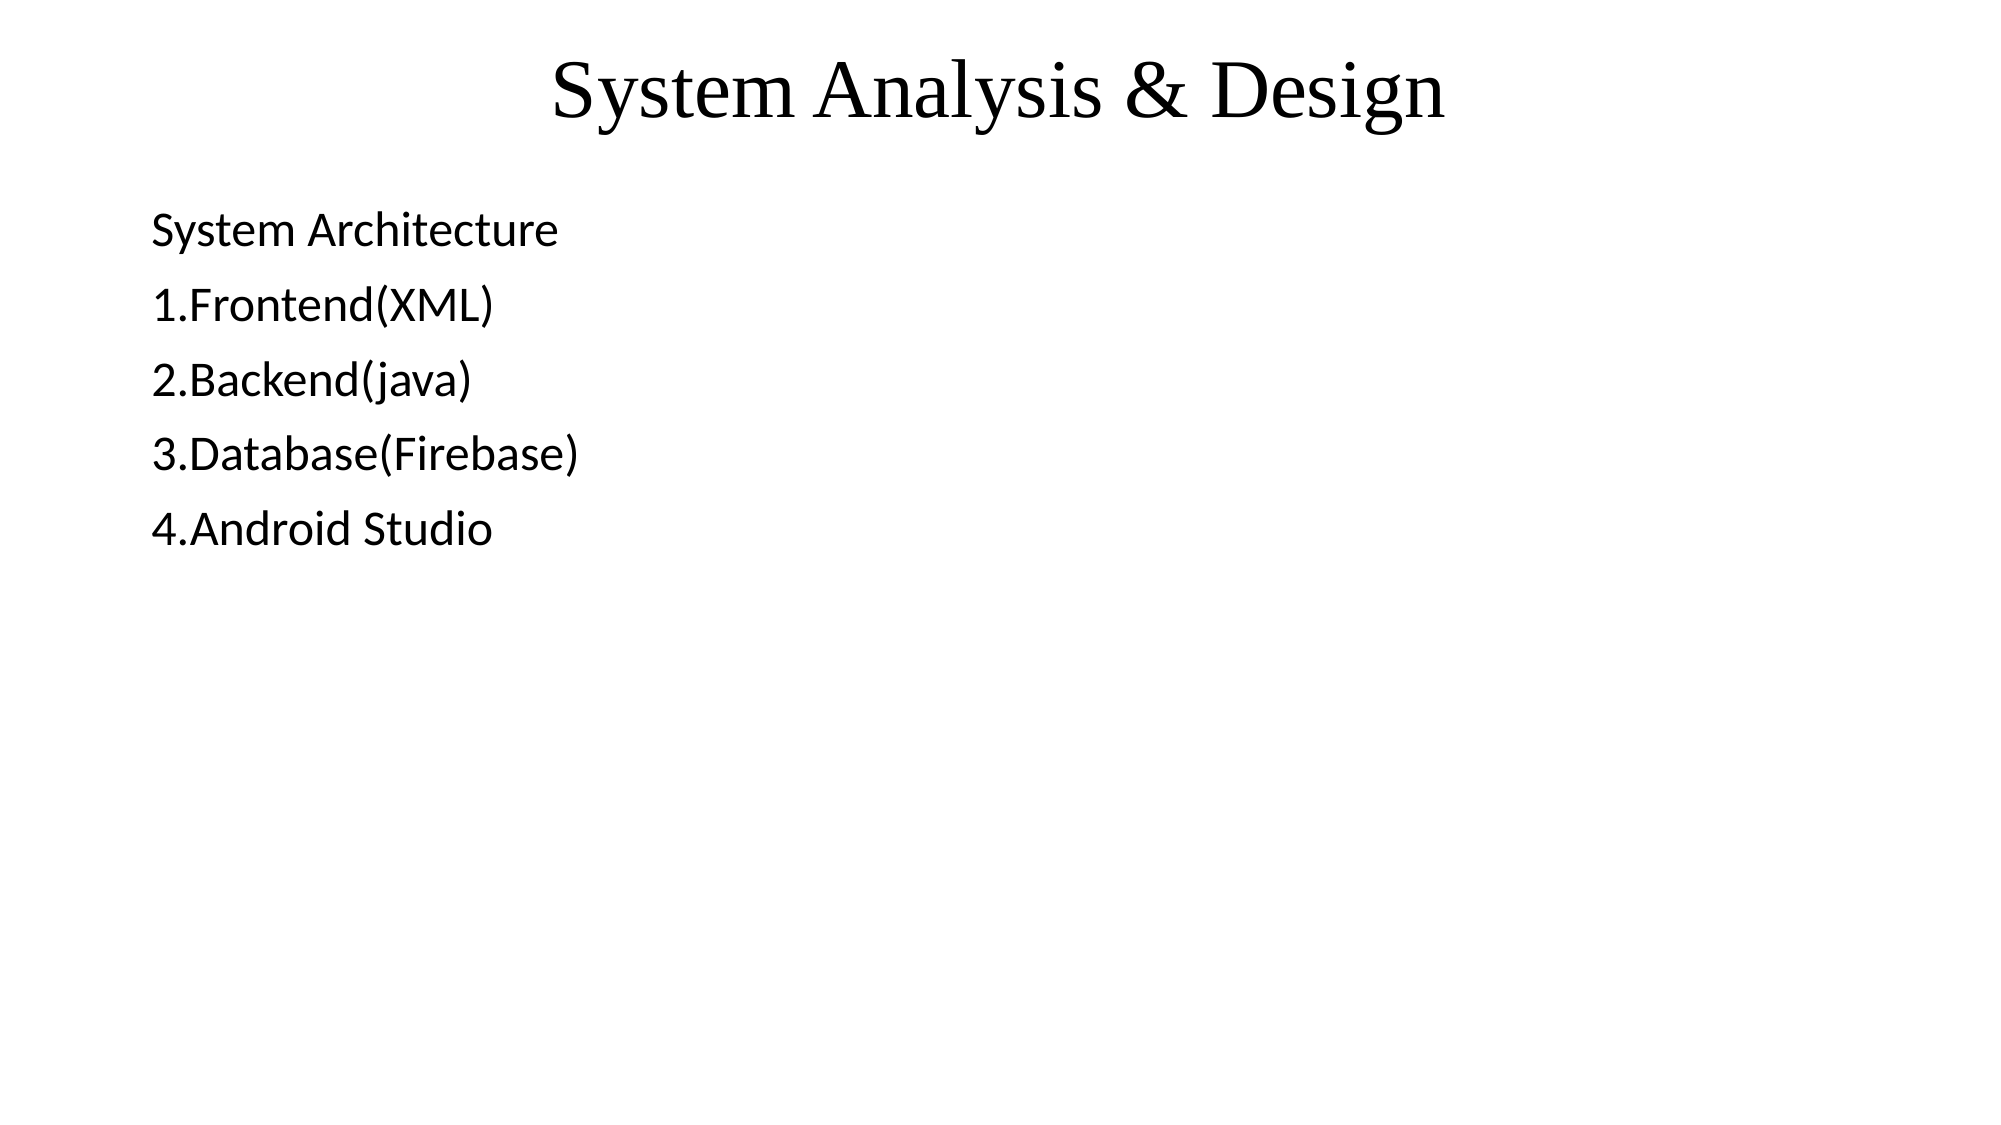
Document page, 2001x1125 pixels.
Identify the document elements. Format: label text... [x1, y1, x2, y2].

title System Analysis & Design [136, 34, 1862, 144]
list System Architecture 1.Frontend(XML) 2.Backend(java) 3.Database(Firebase) 4.Android Studio [136, 195, 1862, 999]
